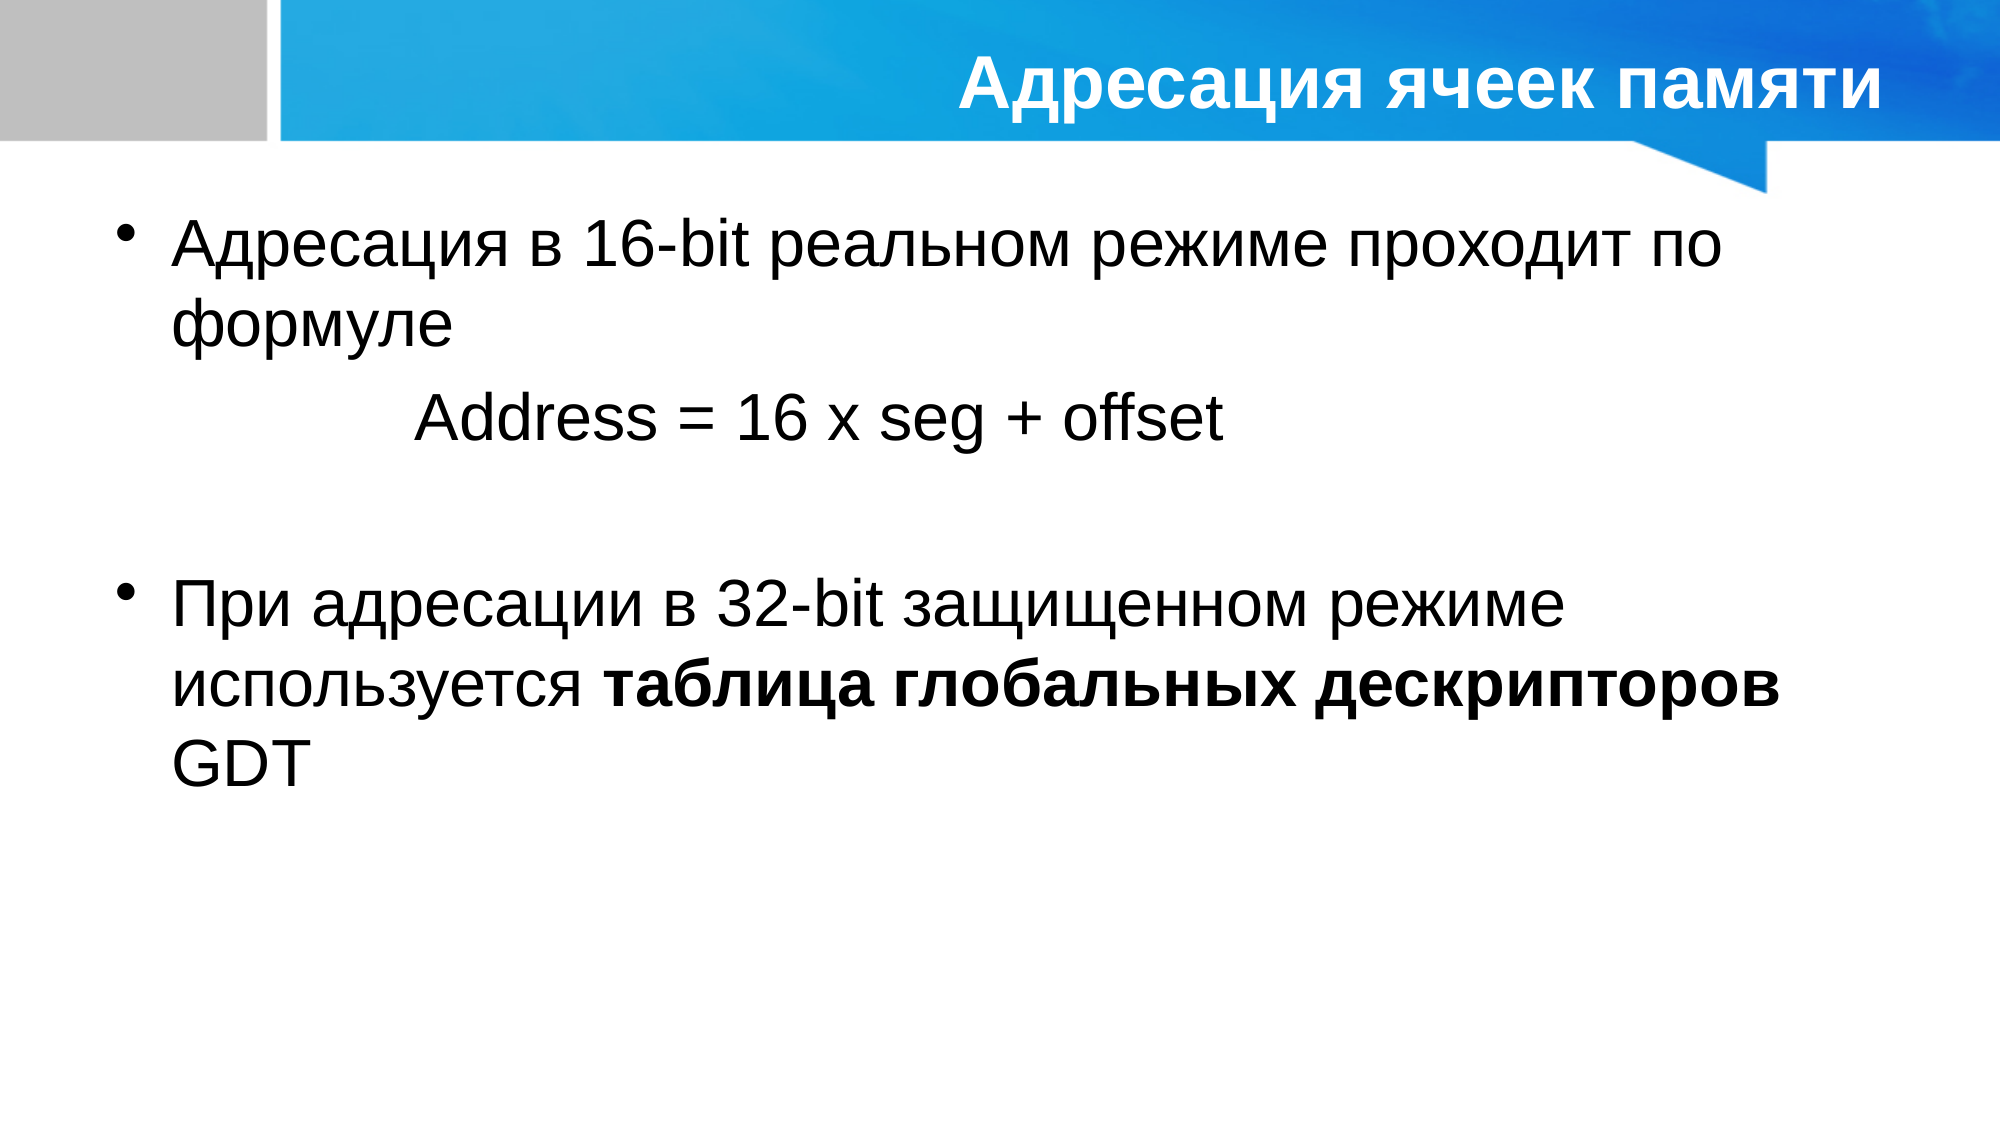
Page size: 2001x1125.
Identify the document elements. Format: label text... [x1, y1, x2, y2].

list Адресация в 16-bit реальном режиме проходит по формуле Address = 16 x seg + offset При адресации в 32-bit защищенном режиме используется таблица глобальных дескрипторов GDT [99, 192, 1901, 1006]
title Адресация ячеек памяти [99, 30, 1901, 127]
picture [0, 0, 2000, 1125]
